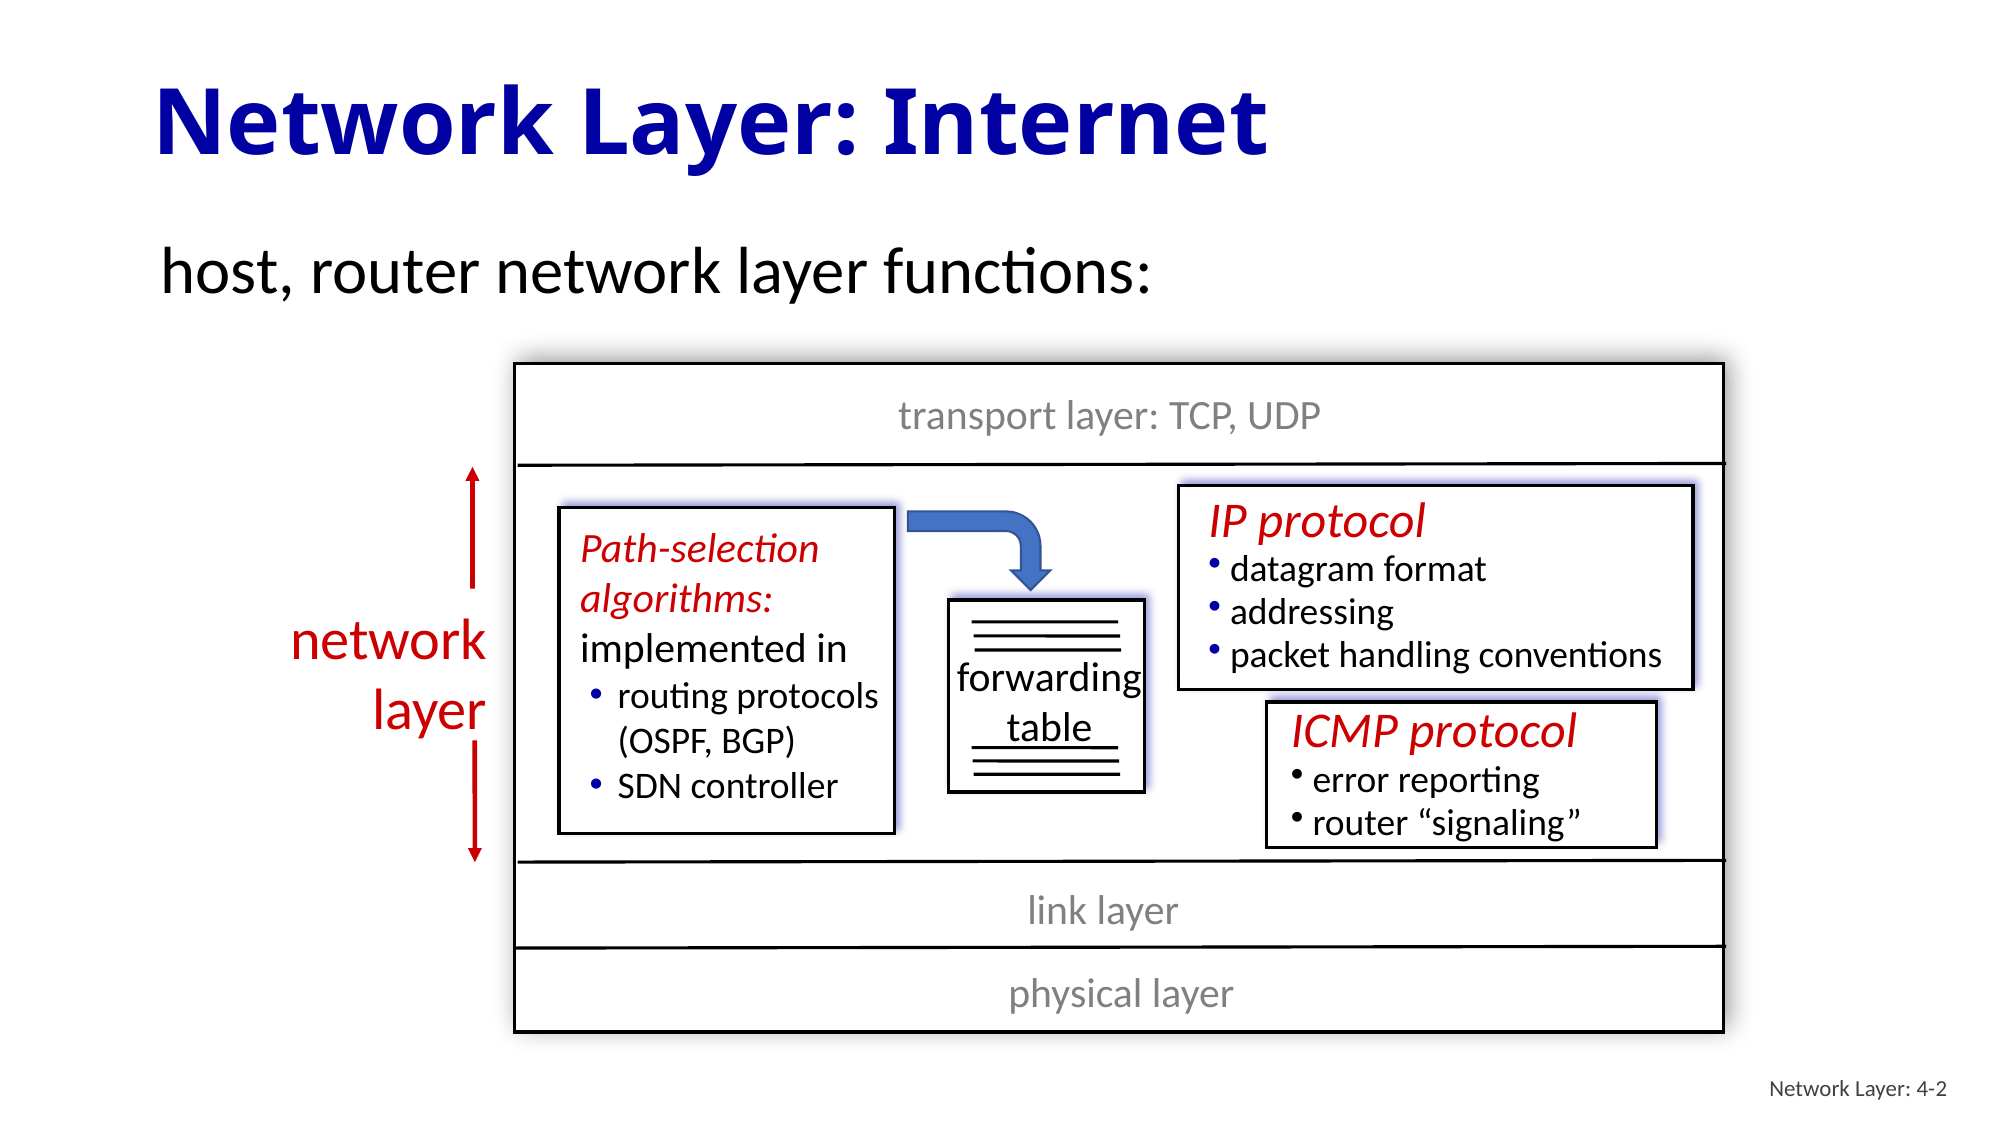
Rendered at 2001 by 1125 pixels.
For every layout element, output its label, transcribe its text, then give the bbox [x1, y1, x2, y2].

text_box ICMP protocol error reporting router “signaling” [1276, 694, 1679, 852]
text_box physical layer [993, 958, 1250, 1024]
title Network Layer: Internet [137, 51, 1863, 198]
text_box [466, 466, 479, 589]
text_box [514, 363, 1724, 1033]
slide_number Network Layer: 4-2 [1512, 1056, 1963, 1117]
text_box network layer [274, 593, 502, 749]
text_box transport layer: TCP, UDP [883, 380, 1337, 446]
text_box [558, 507, 1159, 834]
text_box [1266, 701, 1276, 848]
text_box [1178, 480, 1694, 690]
text_box link layer [1012, 875, 1195, 940]
text_box host, router network layer functions: [145, 231, 1382, 304]
text_box [468, 740, 482, 863]
